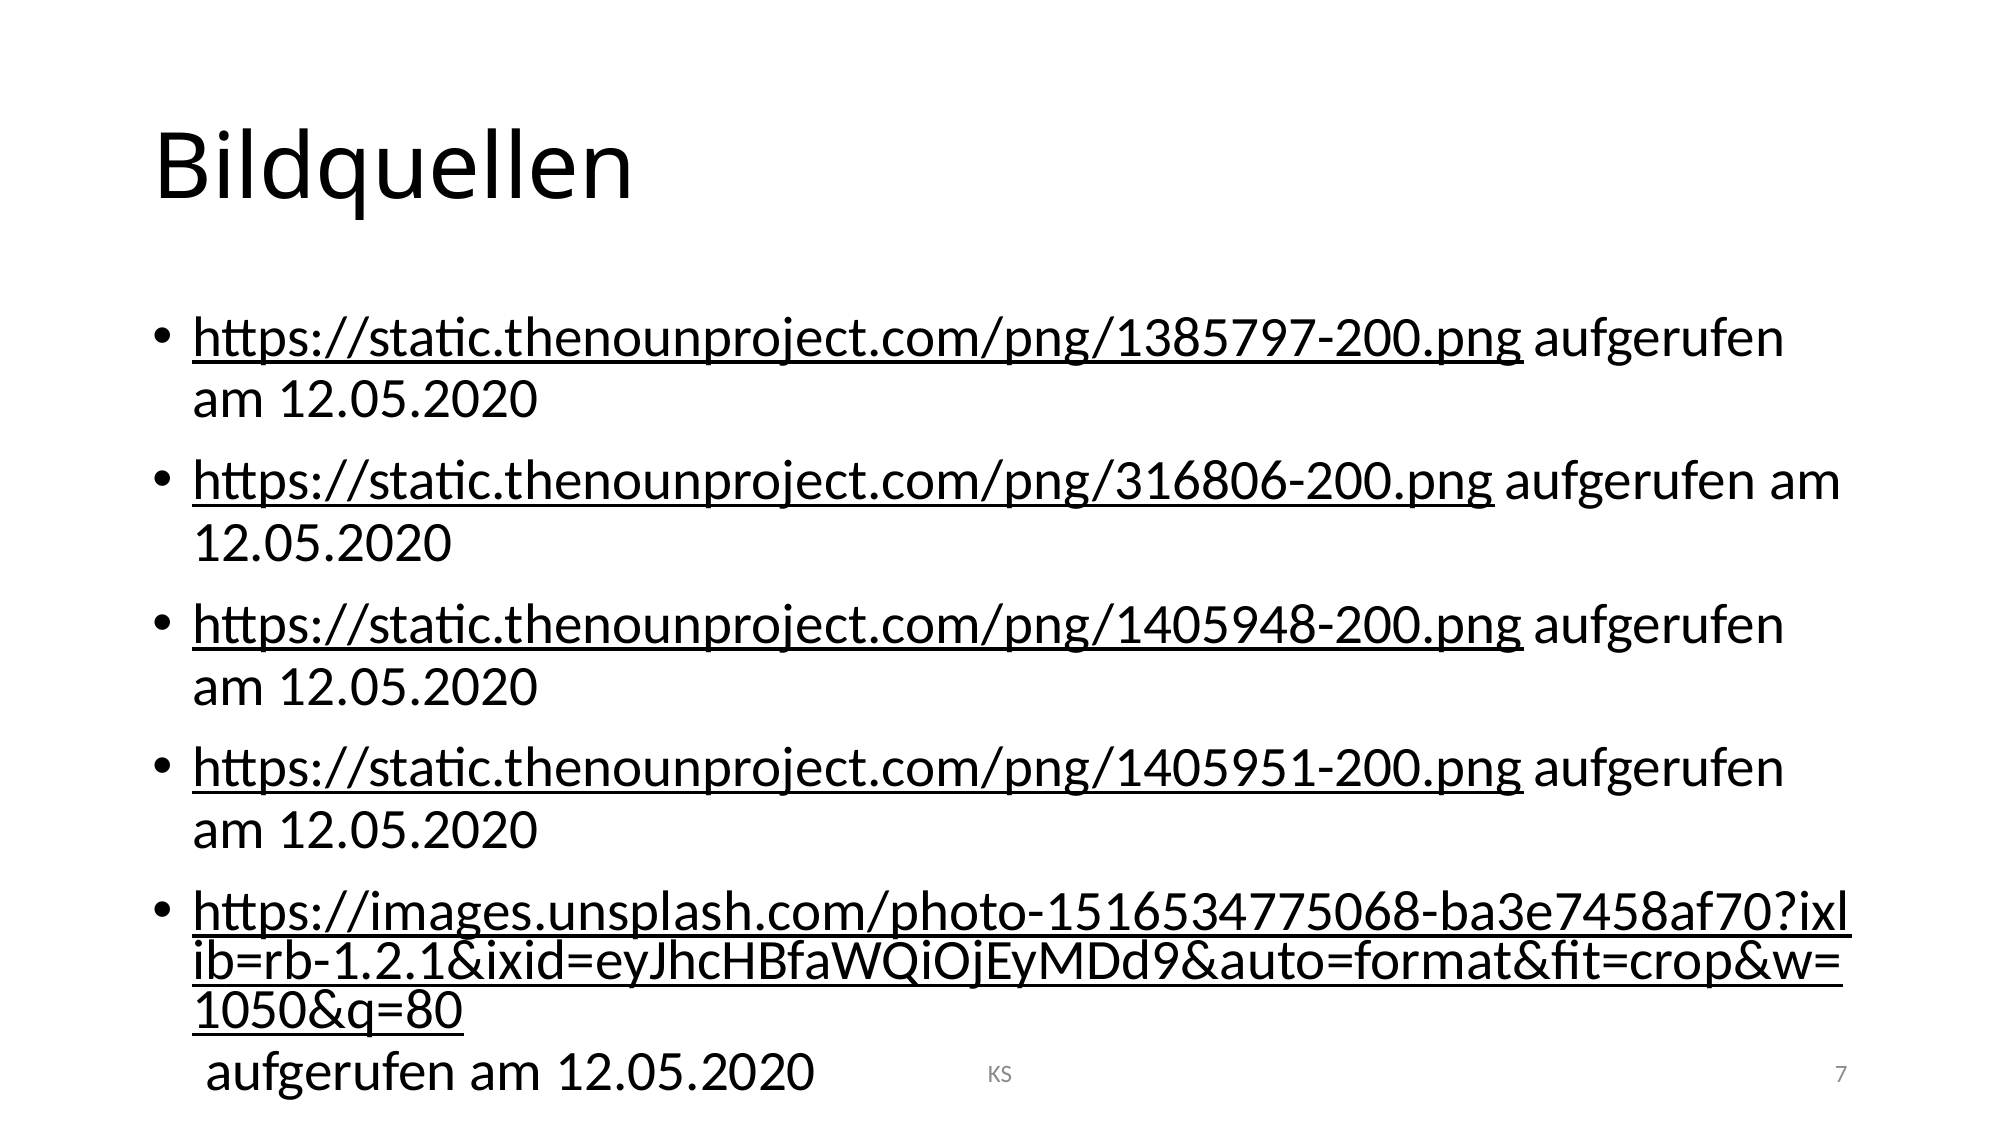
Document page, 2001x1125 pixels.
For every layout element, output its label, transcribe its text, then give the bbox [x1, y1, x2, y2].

footer KS [662, 1042, 1338, 1103]
slide_number 7 [1412, 1042, 1863, 1103]
list https://static.thenounproject.com/png/1385797-200.png aufgerufen am 12.05.2020 https://static.thenounproject.com/png/316806-200.png aufgerufen am 12.05.2020 https://static.thenounproject.com/png/1405948-200.png aufgerufen am 12.05.2020 https://static.thenounproject.com/png/1405951-200.png aufgerufen am 12.05.2020 https://images.unsplash.com/photo-1516534775068-ba3e7458af70?ixlib=rb-1.2.1&ixid=eyJhcHBfaWQiOjEyMDd9&auto=format&fit=crop&w=1050&q=80 aufgerufen am 12.05.2020 [137, 299, 1863, 1014]
title Bildquellen [137, 59, 1863, 278]
